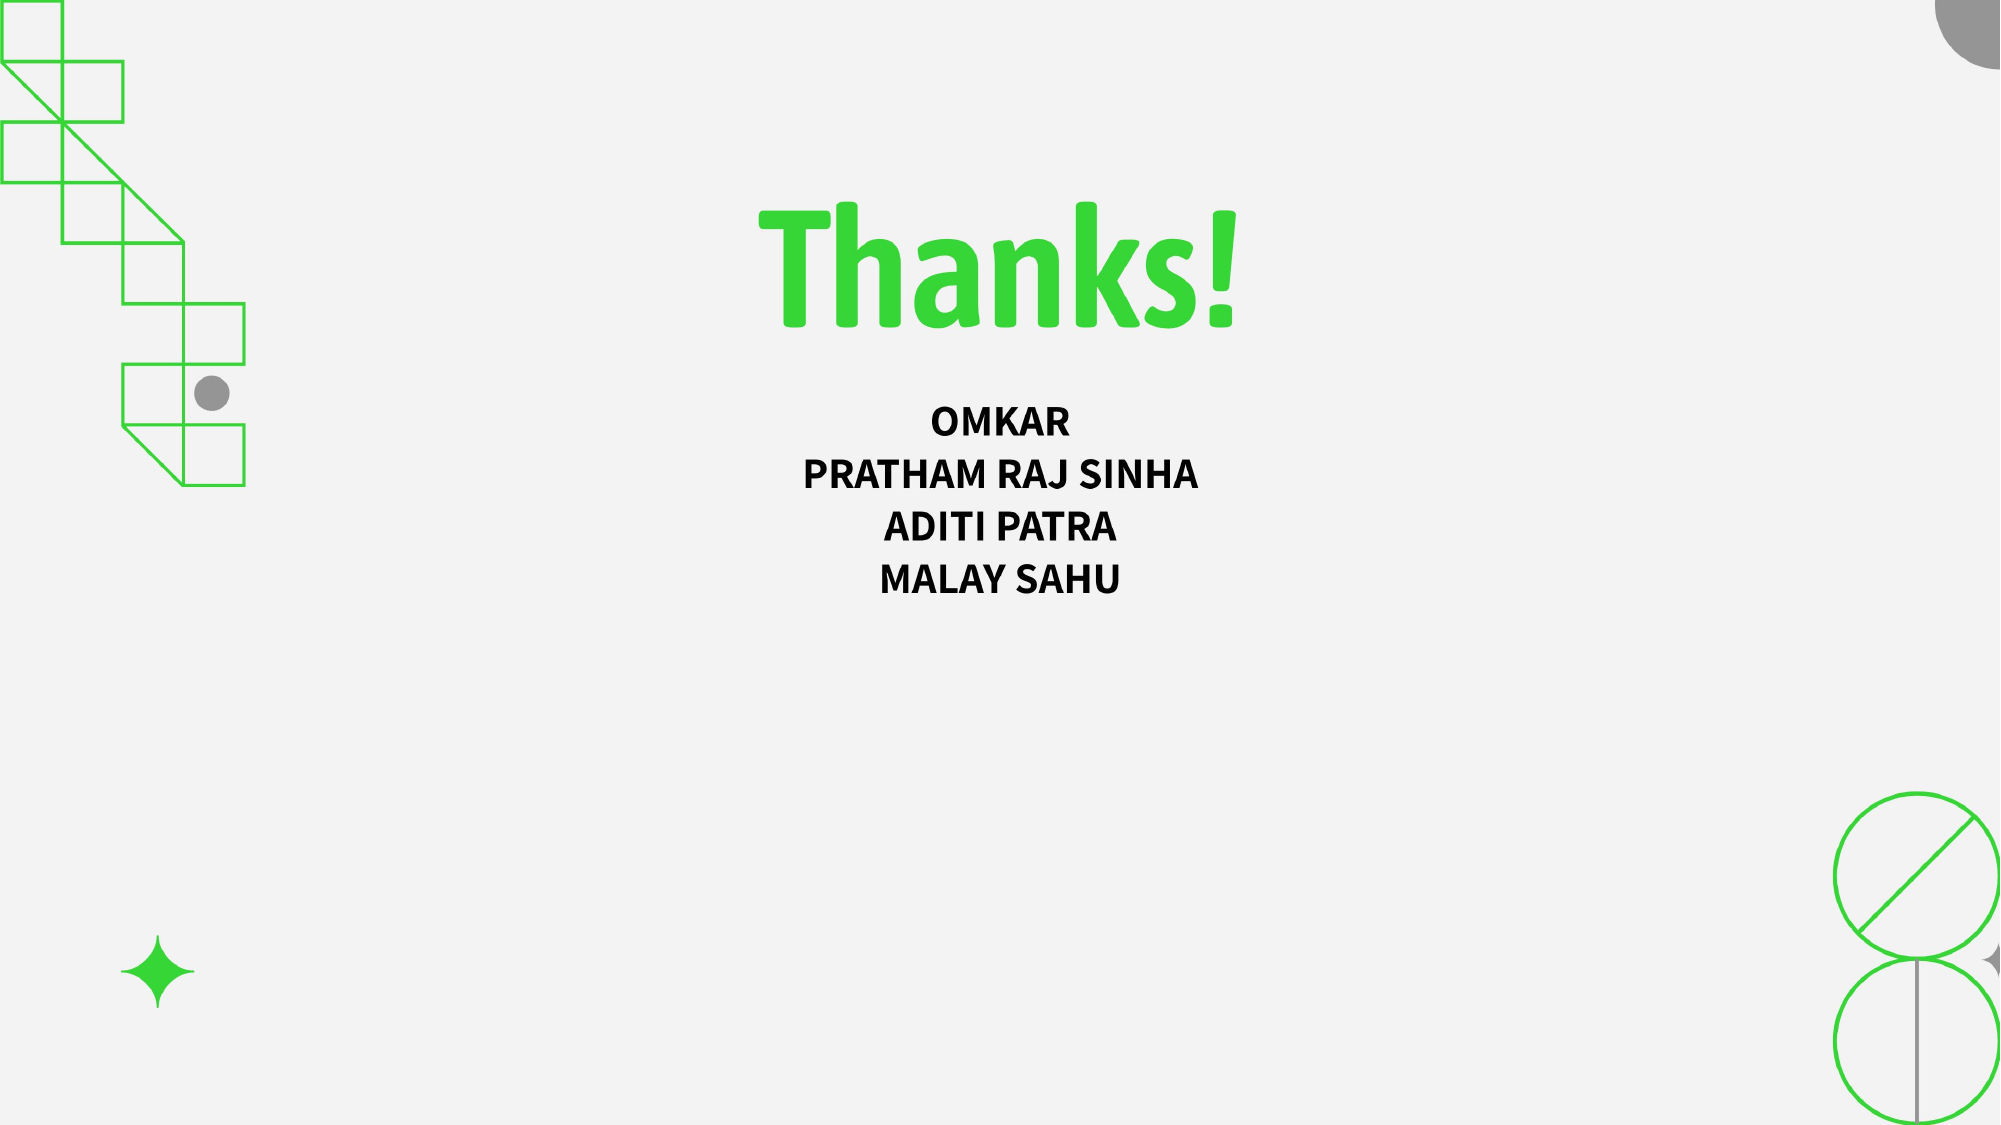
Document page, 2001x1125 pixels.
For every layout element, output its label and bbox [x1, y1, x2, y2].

list [0, 0, 2000, 1125]
